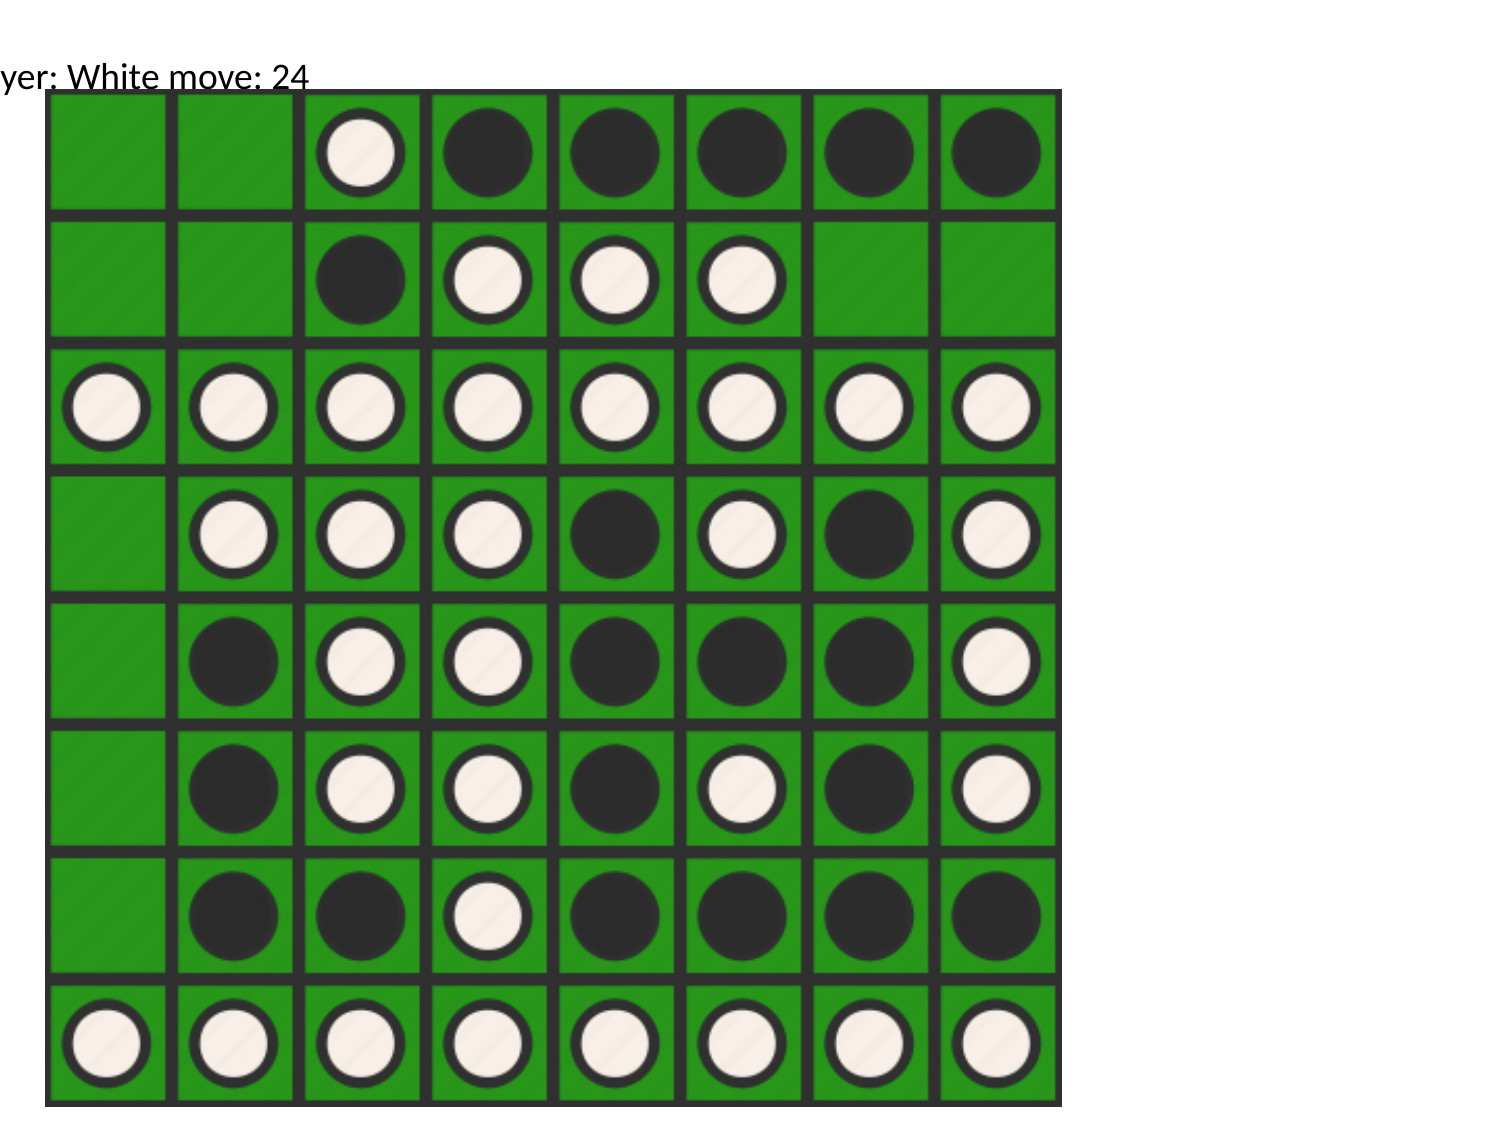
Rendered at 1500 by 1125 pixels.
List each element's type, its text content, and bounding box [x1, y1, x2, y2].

text_box turn: 50 player: White move: 24 [0, 44, 325, 105]
picture [44, 89, 1062, 1107]
